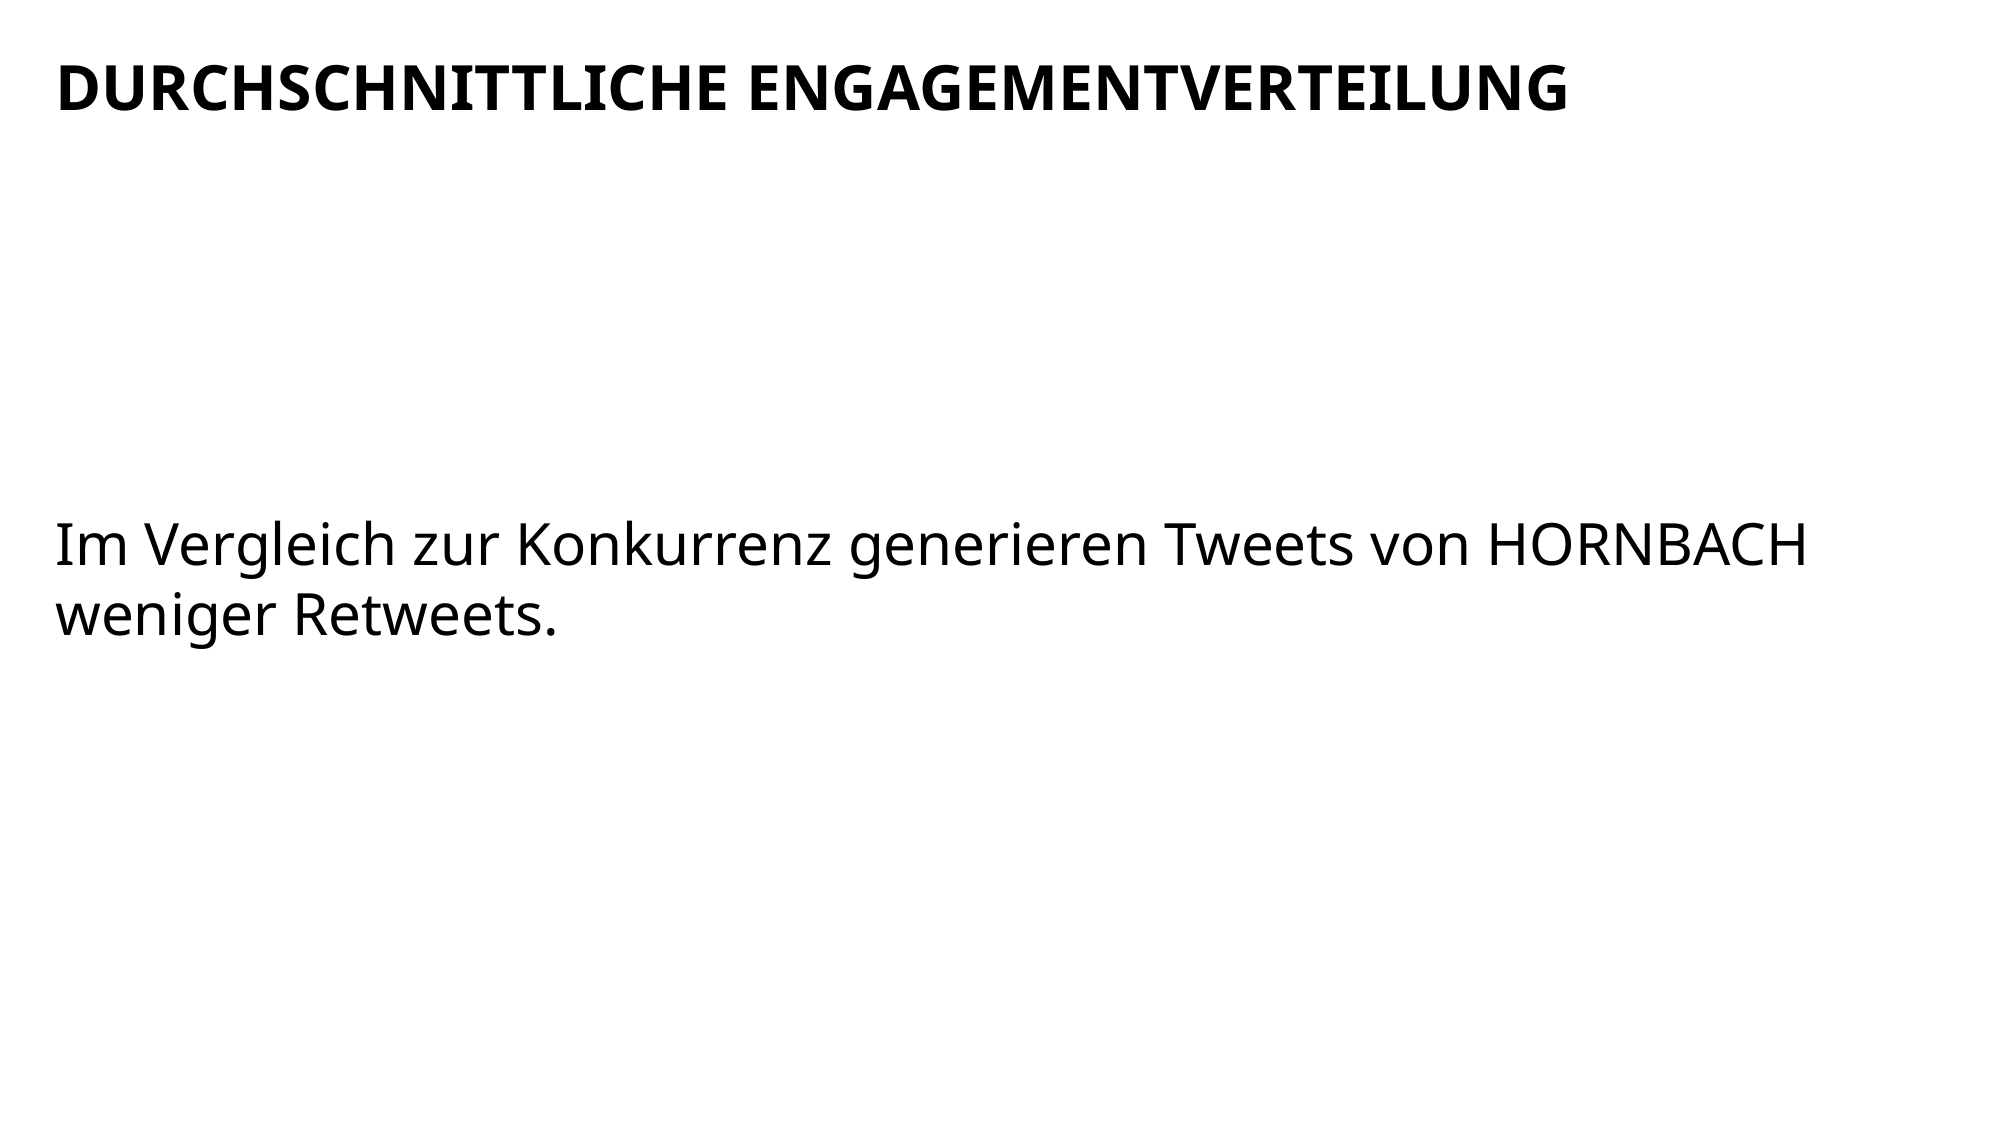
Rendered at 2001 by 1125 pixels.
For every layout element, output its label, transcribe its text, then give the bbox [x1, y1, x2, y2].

text_box DURCHSCHNITTLICHE ENGAGEMENTVERTEILUNG [40, 40, 1841, 104]
text_box Im Vergleich zur Konkurrenz generieren Tweets von HORNBACH weniger Retweets. [40, 500, 1841, 625]
